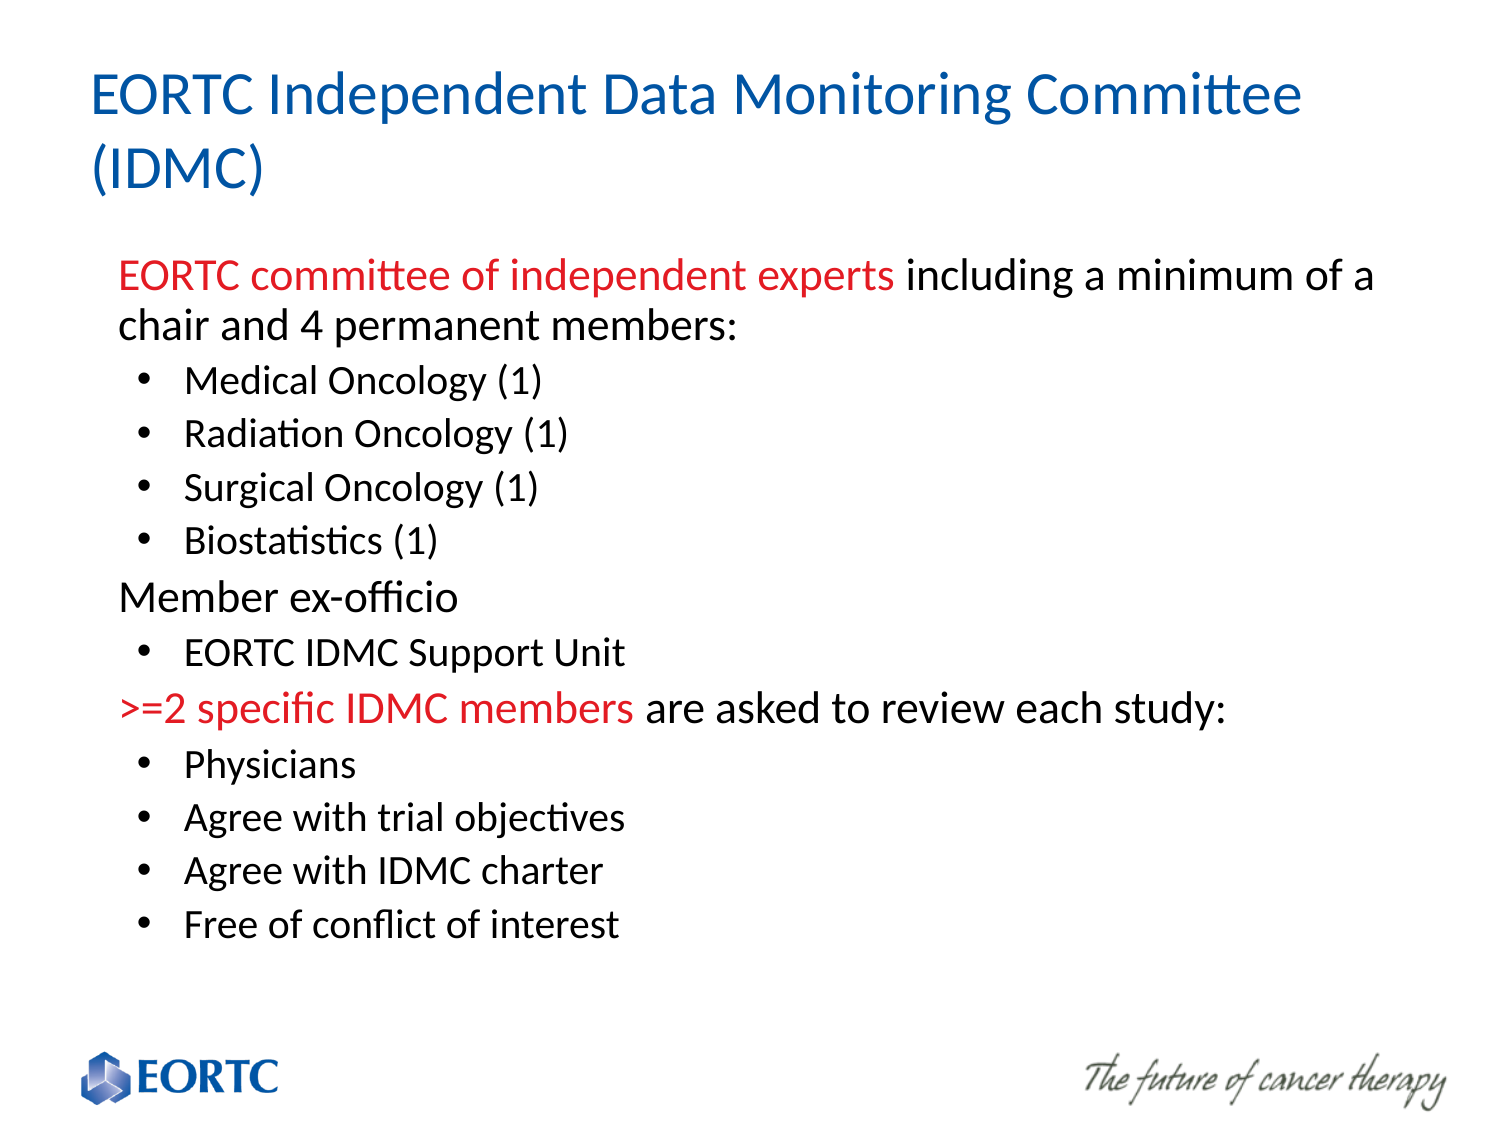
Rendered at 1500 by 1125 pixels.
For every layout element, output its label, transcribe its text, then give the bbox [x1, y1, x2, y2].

title EORTC Independent Data Monitoring Committee (IDMC) [75, 45, 1425, 210]
list EORTC committee of independent experts including a minimum of a chair and 4 permanent members: Medical Oncology (1) Radiation Oncology (1) Surgical Oncology (1) Biostatistics (1) Member ex-officio EORTC IDMC Support Unit >=2 specific IDMC members are asked to review each study: Physicians Agree with trial objectives Agree with IDMC charter Free of conflict of interest [46, 243, 1434, 1026]
picture [1080, 1023, 1474, 1121]
picture [76, 1046, 290, 1109]
